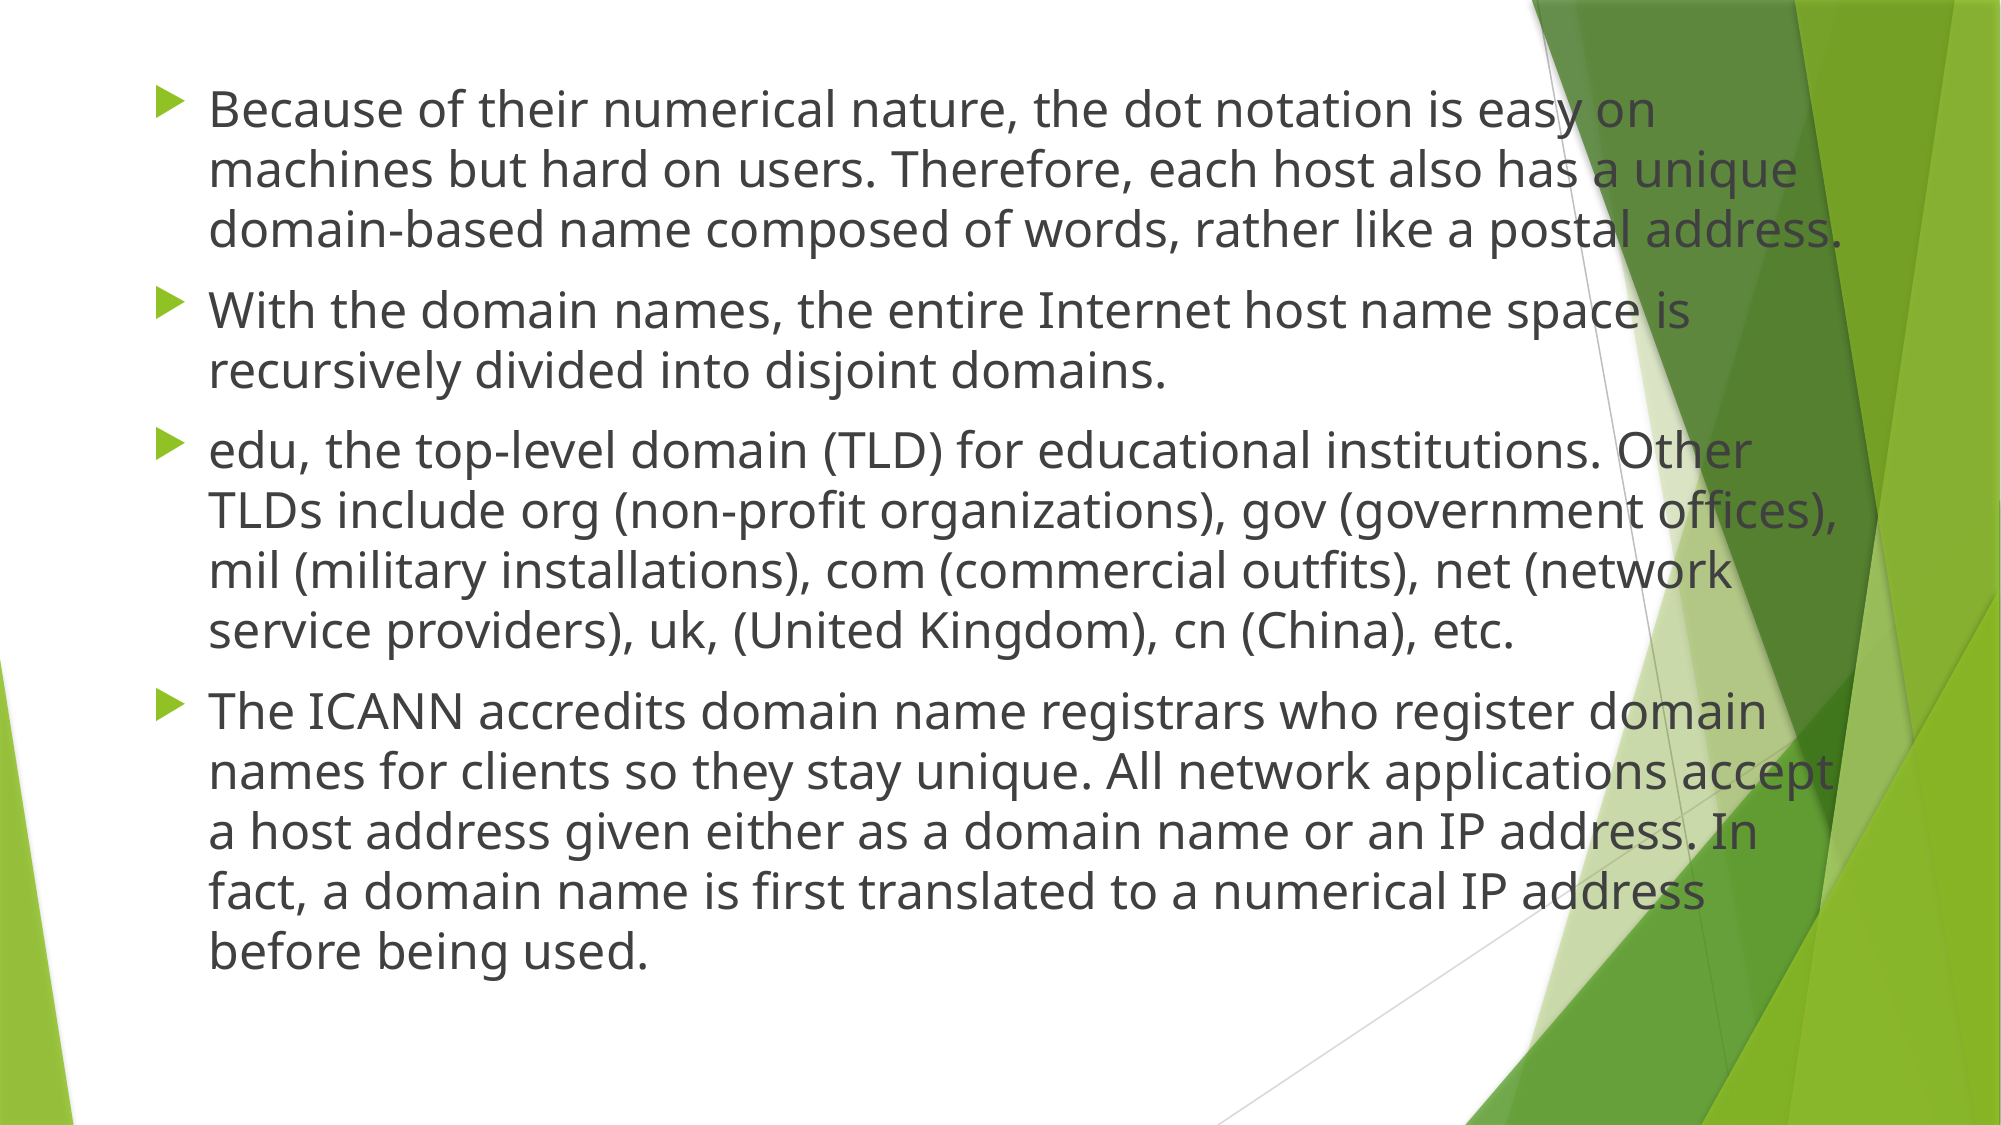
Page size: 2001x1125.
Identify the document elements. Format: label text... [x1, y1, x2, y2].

list Because of their numerical nature, the dot notation is easy on machines but hard on users. Therefore, each host also has a unique domain-based name composed of words, rather like a postal address. With the domain names, the entire Internet host name space is recursively divided into disjoint domains. edu, the top-level domain (TLD) for educational institutions. Other TLDs include org (non-profit organizations), gov (government offices), mil (military installations), com (commercial outfits), net (network service providers), uk, (United Kingdom), cn (China), etc. The ICANN accredits domain name registrars who register domain names for clients so they stay unique. All network applications accept a host address given either as a domain name or an IP address. In fact, a domain name is first translated to a numerical IP address before being used. [137, 69, 1863, 1014]
